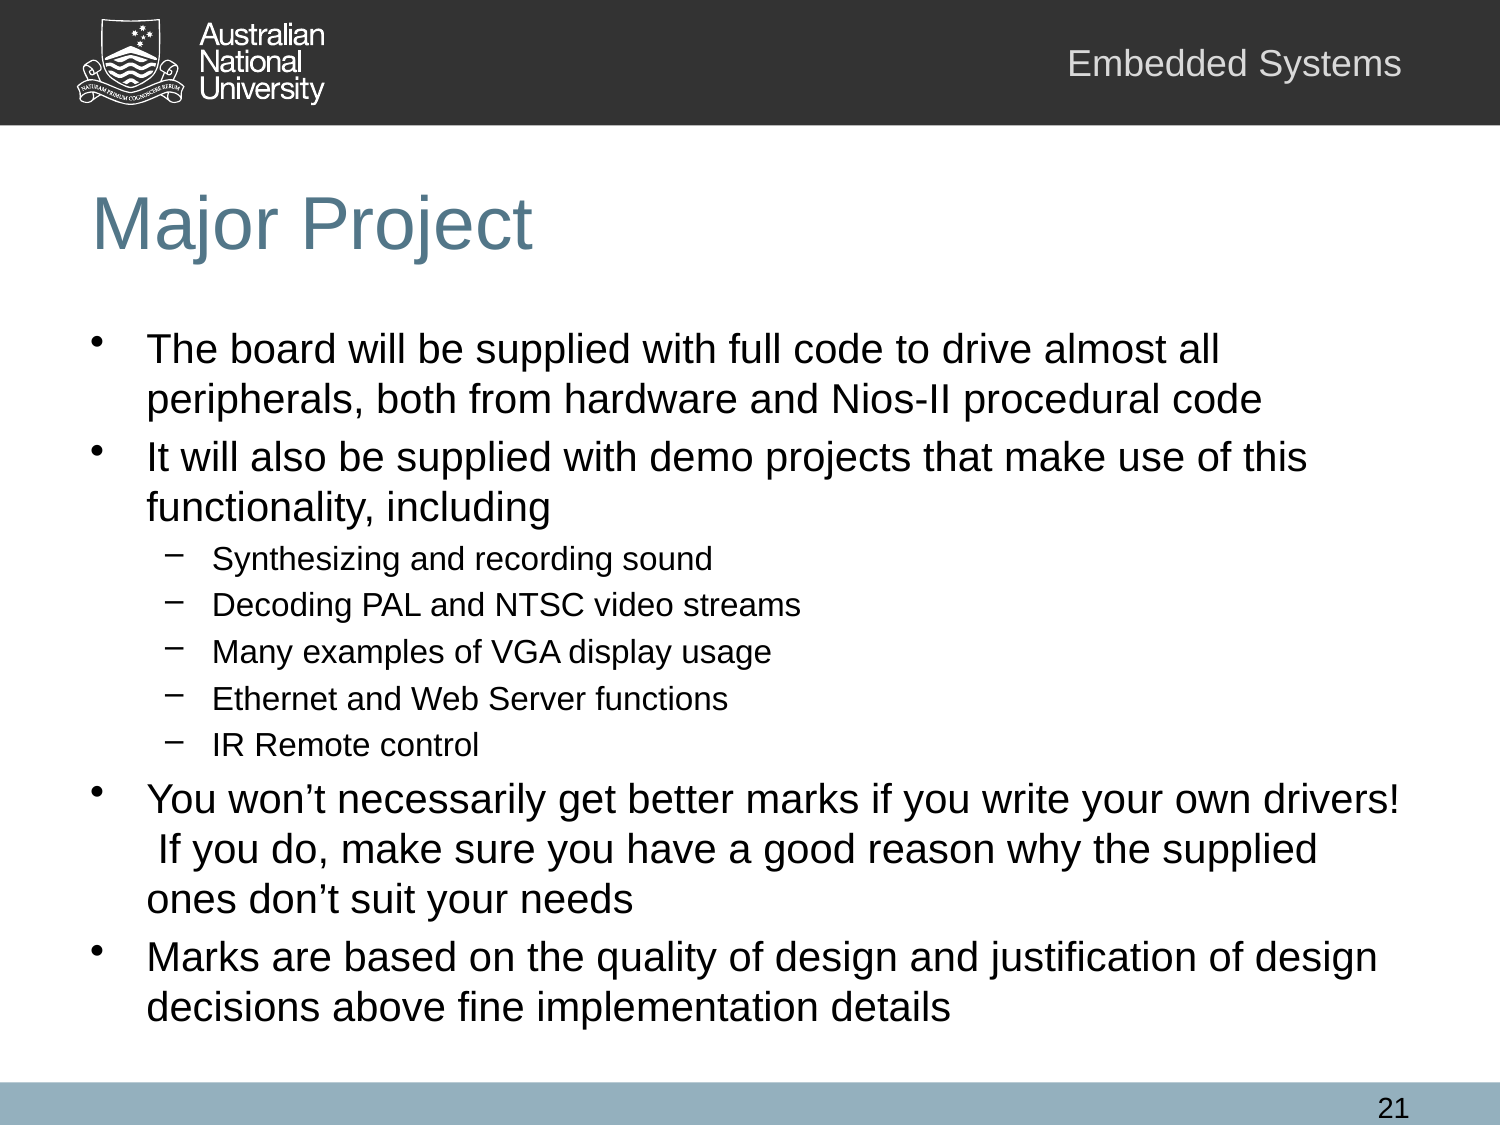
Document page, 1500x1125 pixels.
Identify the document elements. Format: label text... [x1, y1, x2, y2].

list The board will be supplied with full code to drive almost all peripherals, both from hardware and Nios-II procedural code It will also be supplied with demo projects that make use of this functionality, including Synthesizing and recording sound Decoding PAL and NTSC video streams Many examples of VGA display usage Ethernet and Web Server functions IR Remote control You won’t necessarily get better marks if you write your own drivers! If you do, make sure you have a good reason why the supplied ones don’t suit your needs Marks are based on the quality of design and justification of design decisions above fine implementation details [74, 314, 1426, 1006]
slide_number 21 [1328, 1082, 1426, 1118]
title Major Project [76, 125, 1428, 314]
